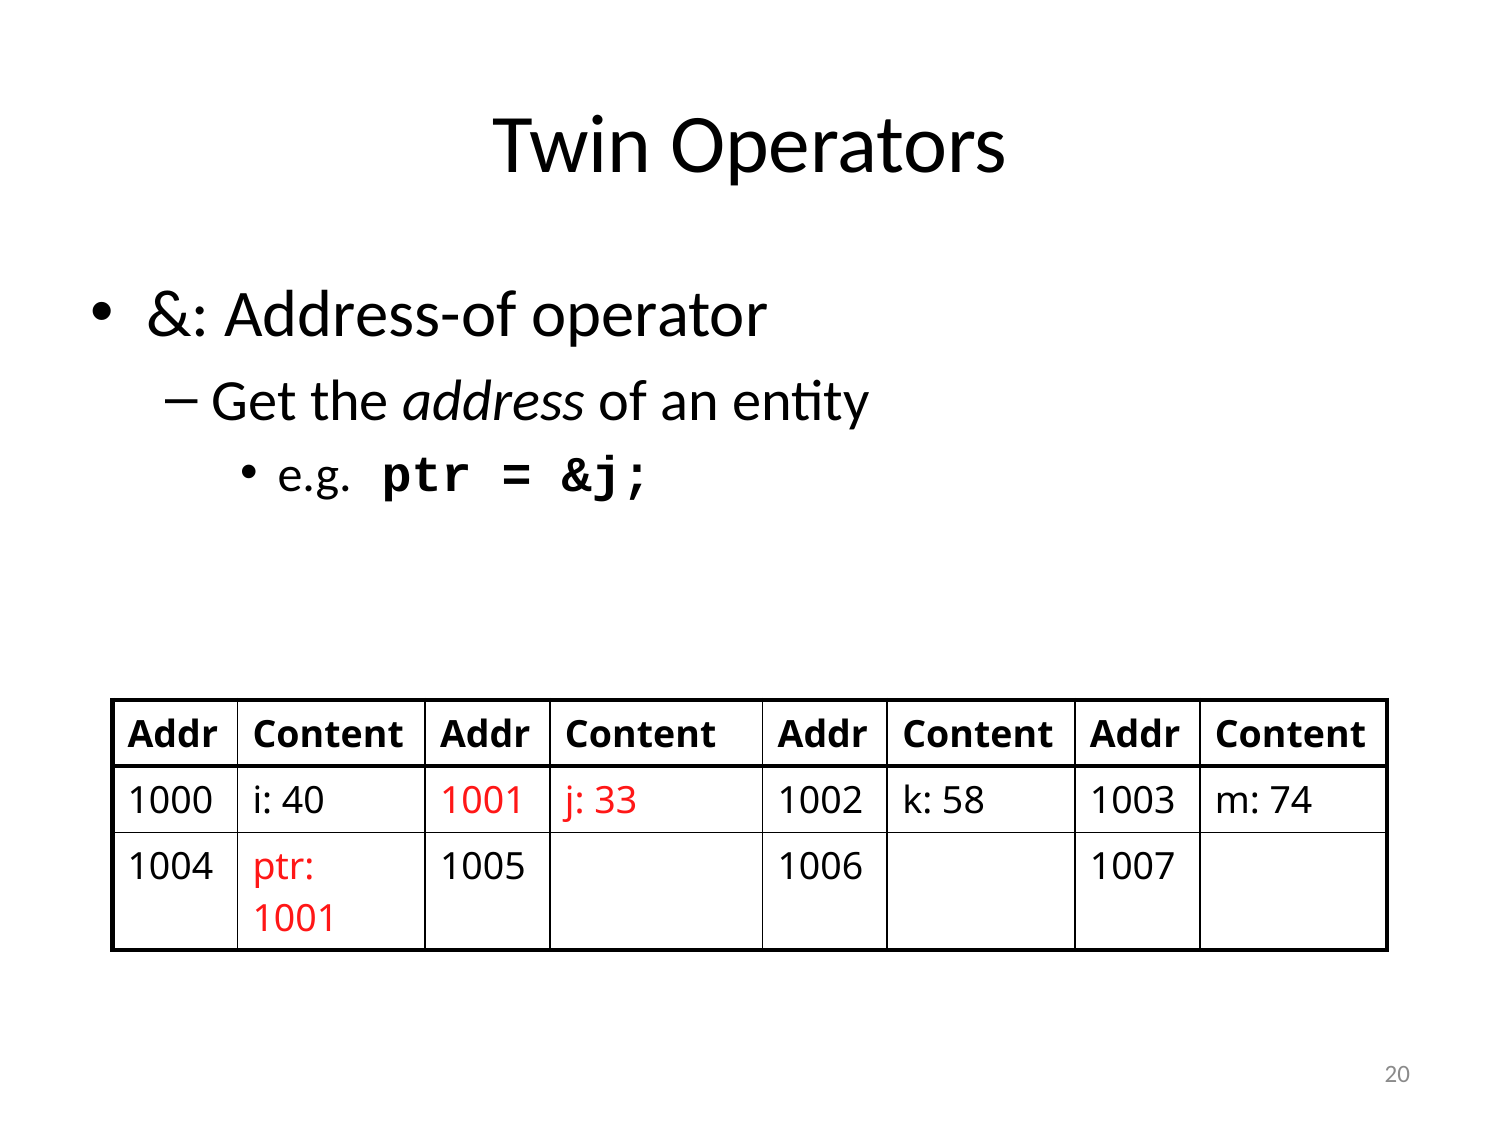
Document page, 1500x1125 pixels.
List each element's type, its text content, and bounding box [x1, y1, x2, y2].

table_header Content [551, 702, 762, 764]
table_cell m: 74 [1201, 768, 1385, 832]
title Twin Operators [75, 45, 1425, 233]
table_cell ptr: 1001 [238, 833, 424, 948]
table_cell 1004 [115, 833, 237, 948]
table_header Addr [763, 702, 886, 764]
list &: Address-of operator Get the address of an entity e.g. ptr = &j; [75, 262, 1425, 1005]
table_header Addr [426, 702, 549, 764]
table_cell 1006 [763, 833, 886, 948]
table_cell [888, 833, 1074, 948]
table_header Content [238, 702, 424, 764]
table_cell 1003 [1076, 768, 1199, 832]
table_cell 1001 [426, 768, 549, 832]
table_cell 1007 [1076, 833, 1199, 948]
table_header Addr [115, 702, 237, 764]
table_cell j: 33 [551, 768, 762, 832]
table_cell 1005 [426, 833, 549, 948]
slide_number 20 [1074, 1042, 1425, 1103]
table_header Content [1201, 702, 1385, 764]
table_cell [1201, 833, 1385, 948]
table_header Addr [1076, 702, 1199, 764]
table_cell [551, 833, 762, 948]
table_header Content [888, 702, 1074, 764]
table_cell i: 40 [238, 768, 424, 832]
table_cell 1002 [763, 768, 886, 832]
table_cell k: 58 [888, 768, 1074, 832]
table_cell 1000 [115, 768, 237, 832]
